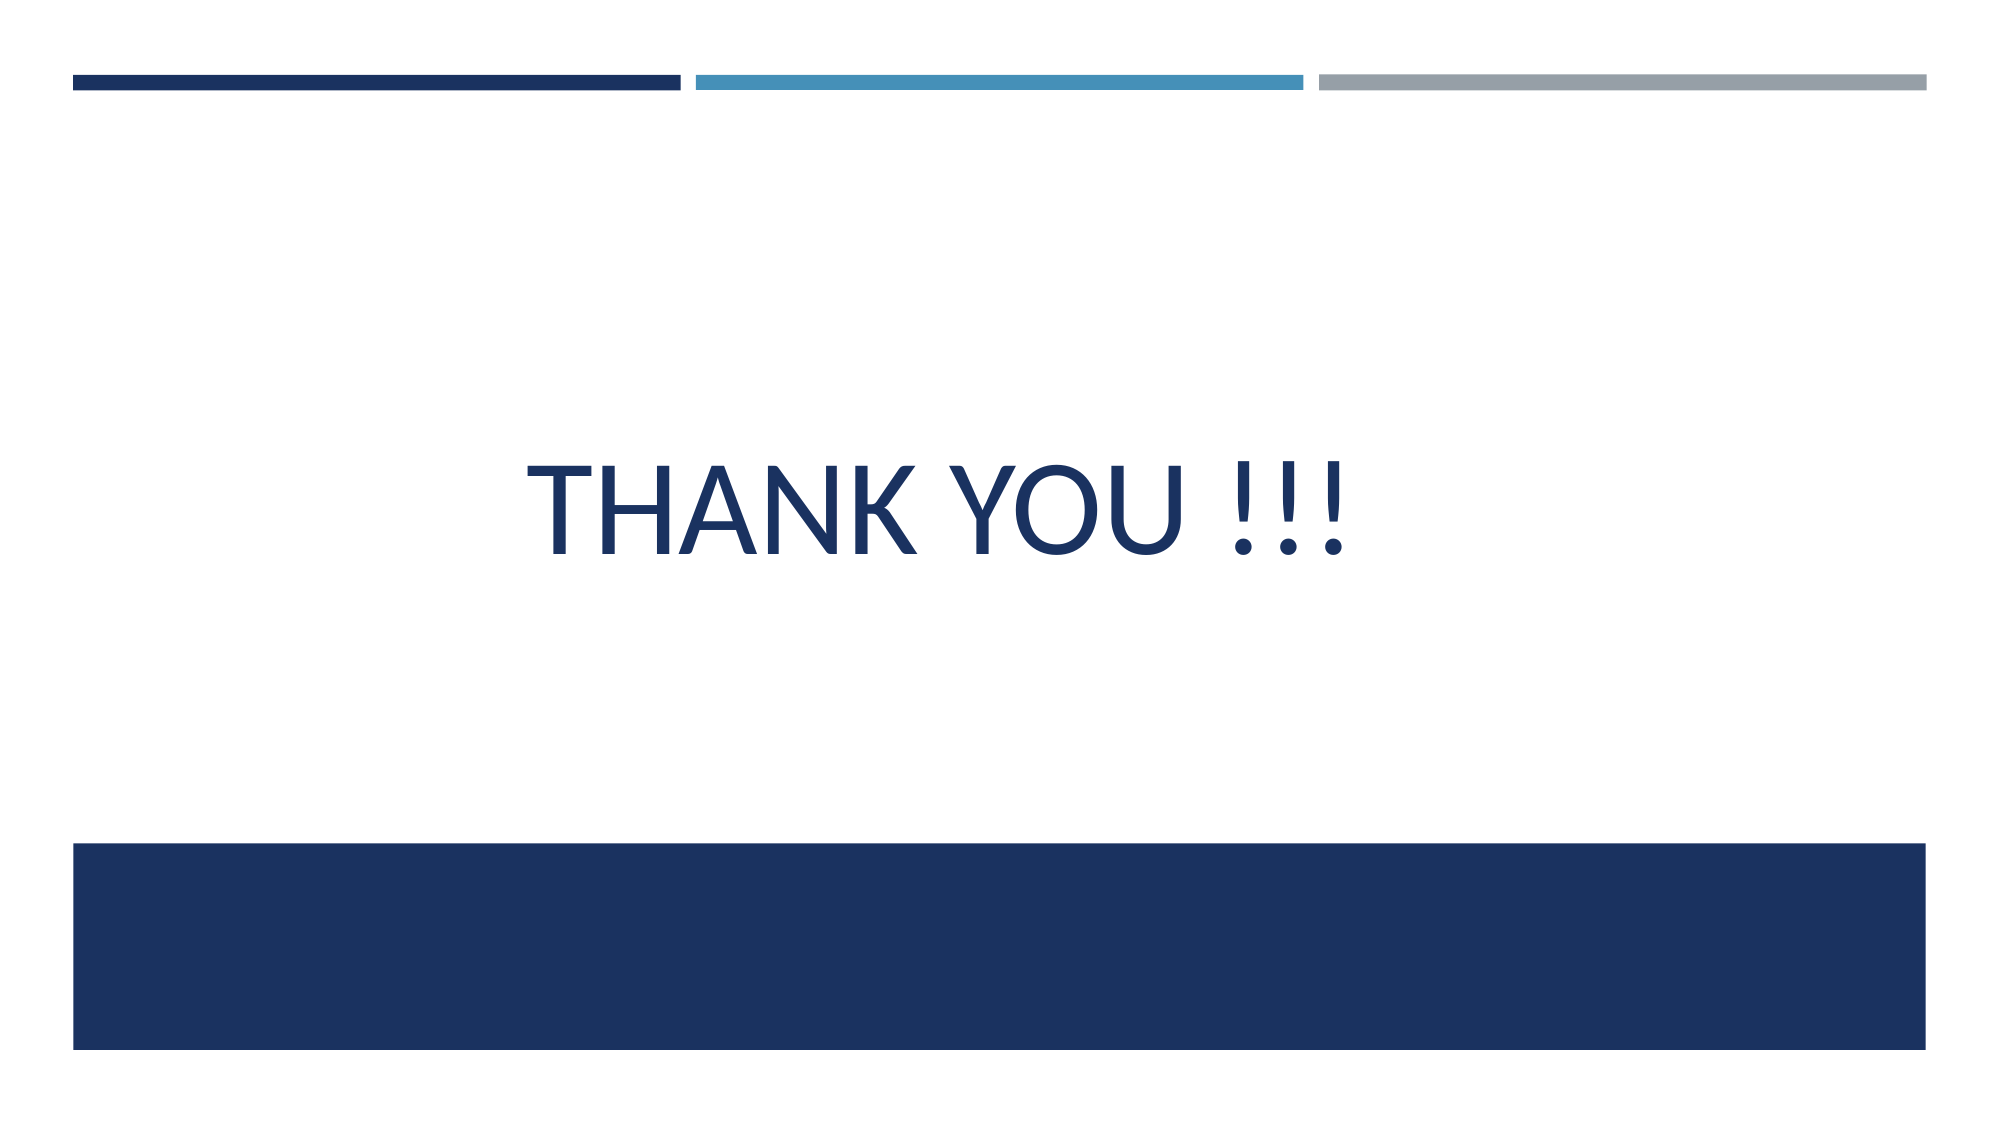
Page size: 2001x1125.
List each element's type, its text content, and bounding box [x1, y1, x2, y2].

title THANK YOU !!! [371, 344, 1513, 590]
